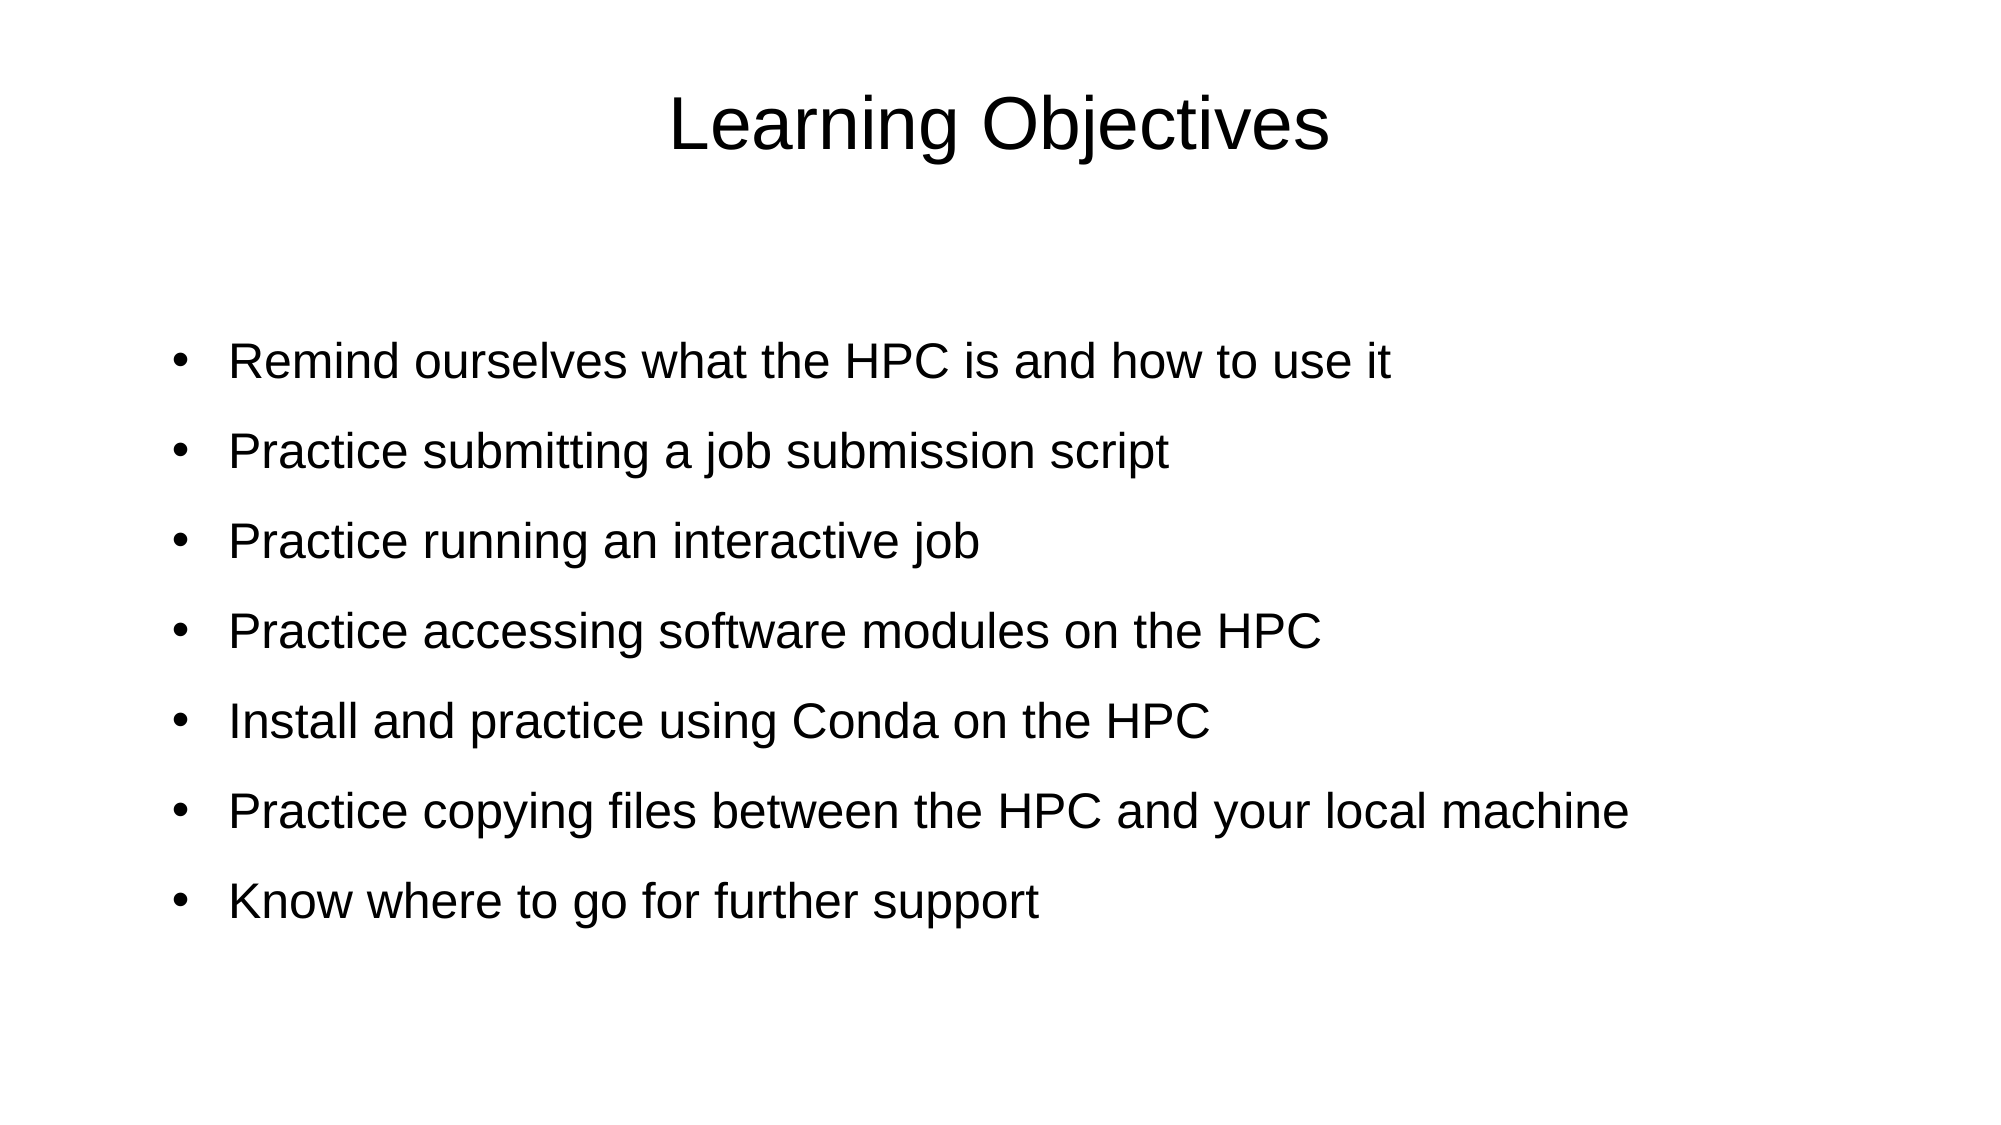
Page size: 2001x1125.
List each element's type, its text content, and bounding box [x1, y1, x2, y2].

title Learning Objectives [249, 82, 1750, 174]
text_box Remind ourselves what the HPC is and how to use it Practice submitting a job submission script Practice running an interactive job Practice accessing software modules on the HPC Install and practice using Conda on the HPC Practice copying files between the HPC and your local machine Know where to go for further support [157, 291, 1902, 937]
